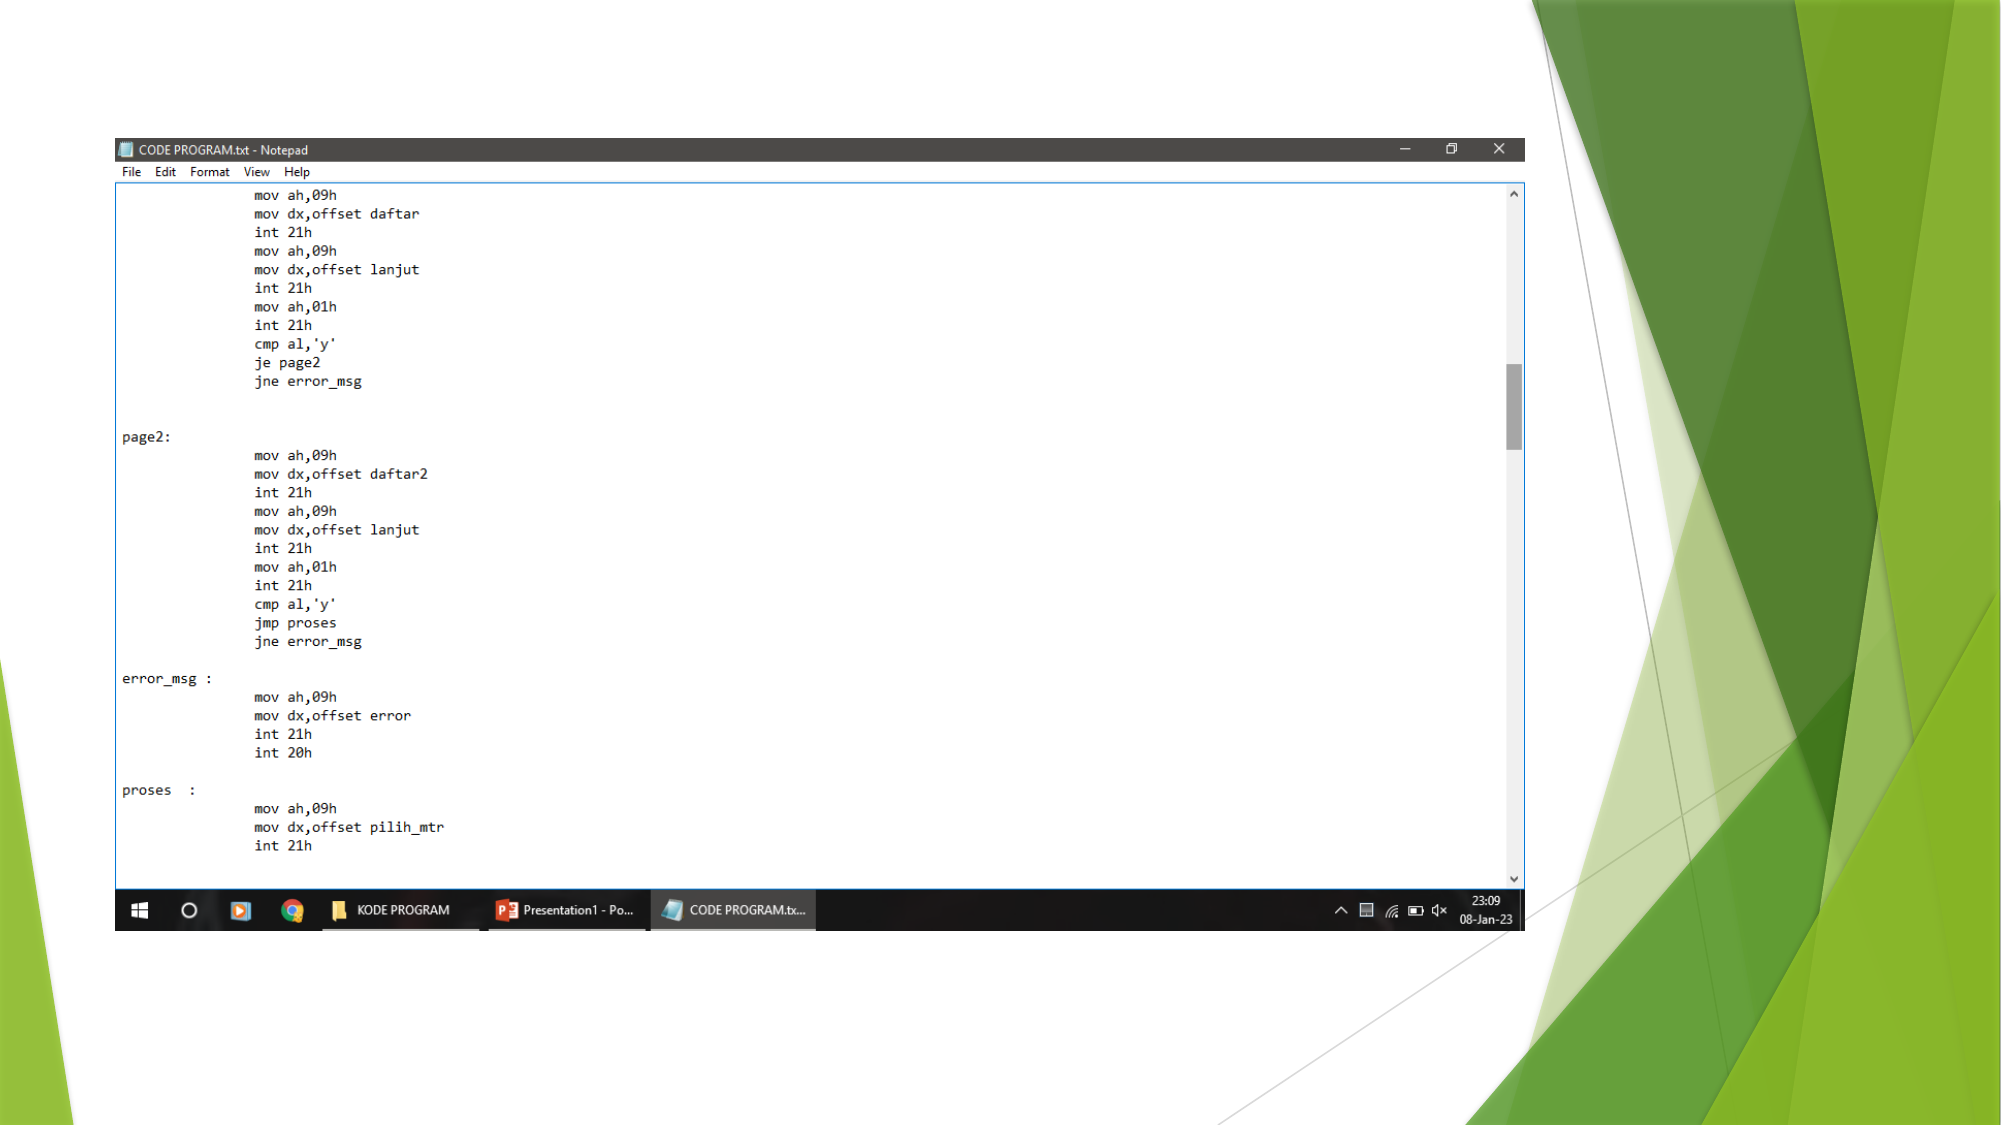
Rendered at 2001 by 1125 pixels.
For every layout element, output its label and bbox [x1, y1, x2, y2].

picture [115, 138, 1526, 932]
